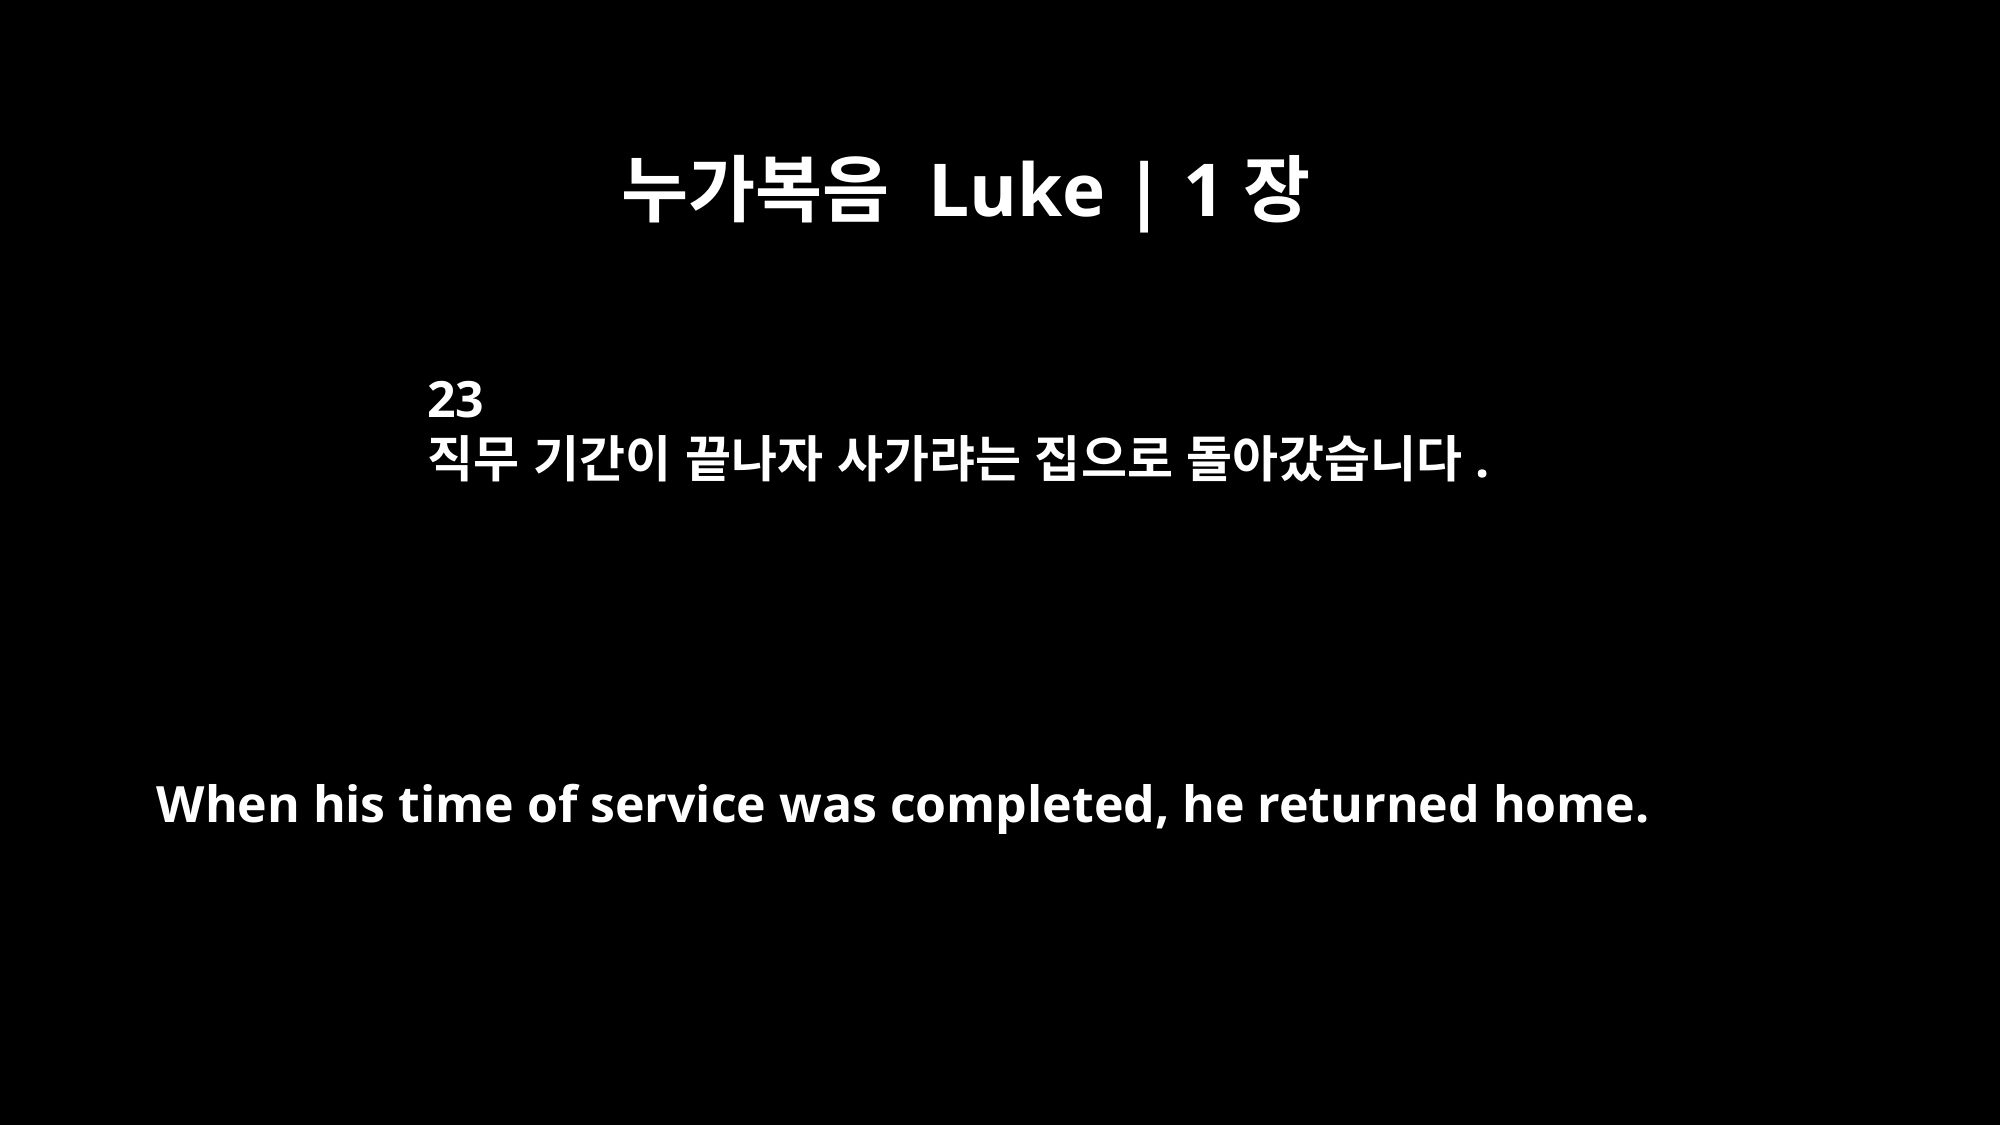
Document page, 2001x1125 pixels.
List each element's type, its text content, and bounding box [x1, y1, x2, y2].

text_box 23 직무 기간이 끝나자 사가랴는 집으로 돌아갔습니다. [412, 359, 1505, 495]
text_box 누가복음 Luke | 1장 [606, 136, 1326, 239]
text_box When his time of service was completed, he returned home. [142, 764, 1666, 840]
